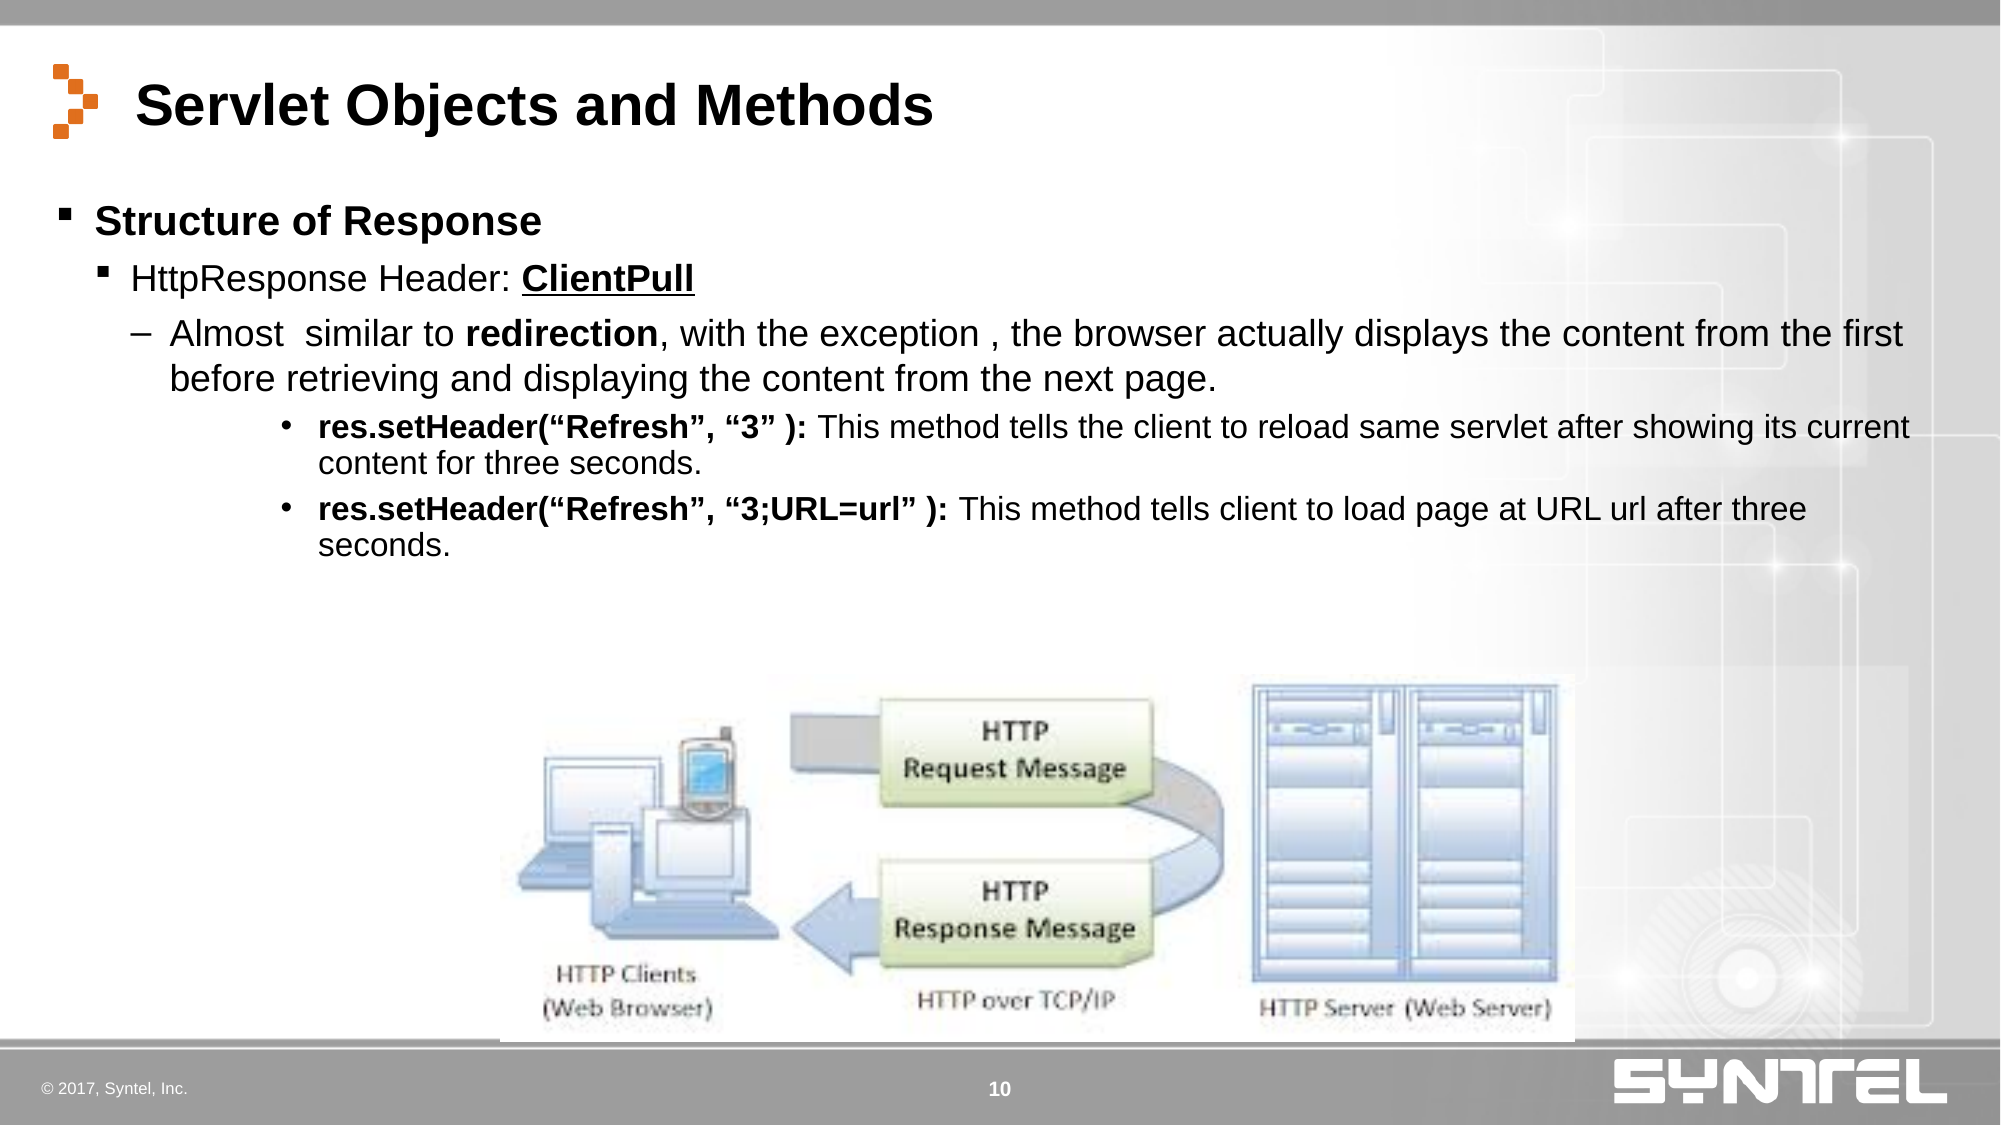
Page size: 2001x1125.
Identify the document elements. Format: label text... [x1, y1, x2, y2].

list Structure of Response HttpResponse Header: ClientPull Almost similar to redirection, with the exception , the browser actually displays the content from the first before retrieving and displaying the content from the next page. res.setHeader(“Refresh”, “3” ): This method tells the client to reload same servlet after showing its current content for three seconds. res.setHeader(“Refresh”, “3;URL=url” ): This method tells client to load page at URL url after three seconds. [40, 186, 1948, 1006]
title Servlet Objects and Methods [120, 43, 1949, 160]
picture [0, 0, 2001, 1125]
